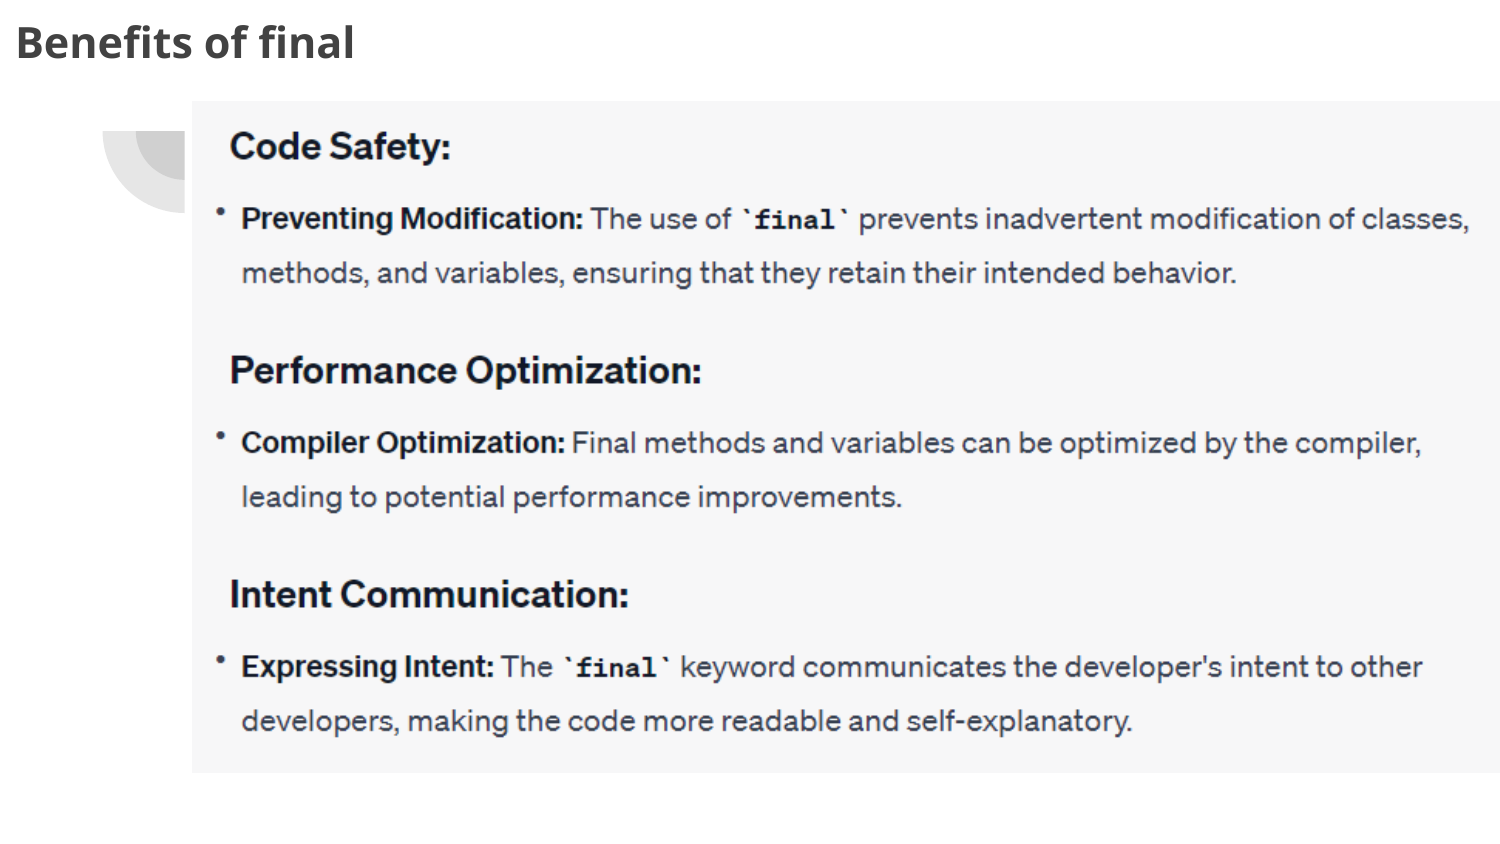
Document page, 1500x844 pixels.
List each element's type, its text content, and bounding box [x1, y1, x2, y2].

title Benefits of final [0, 0, 1154, 82]
picture [192, 100, 1500, 773]
